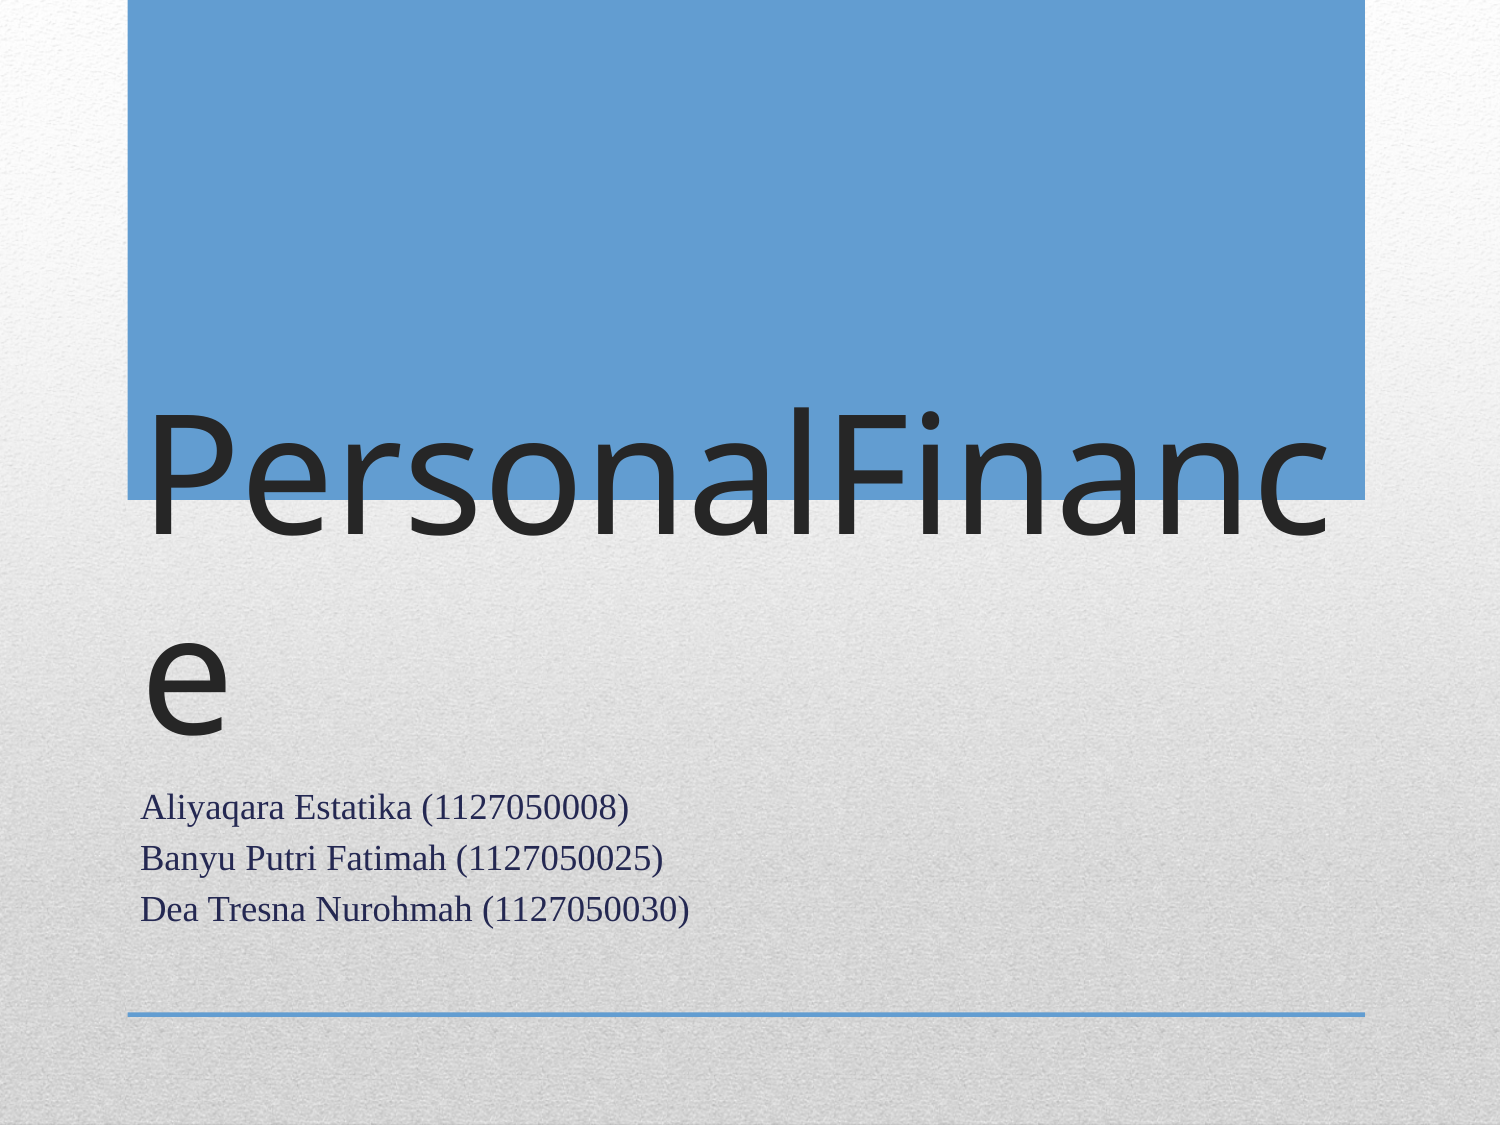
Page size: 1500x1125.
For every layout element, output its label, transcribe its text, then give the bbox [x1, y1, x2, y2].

subtitle Aliyaqara Estatika (1127050008) Banyu Putri Fatimah (1127050025) Dea Tresna Nurohmah (1127050030) [125, 774, 1250, 938]
title PersonalFinance [125, 525, 1363, 775]
